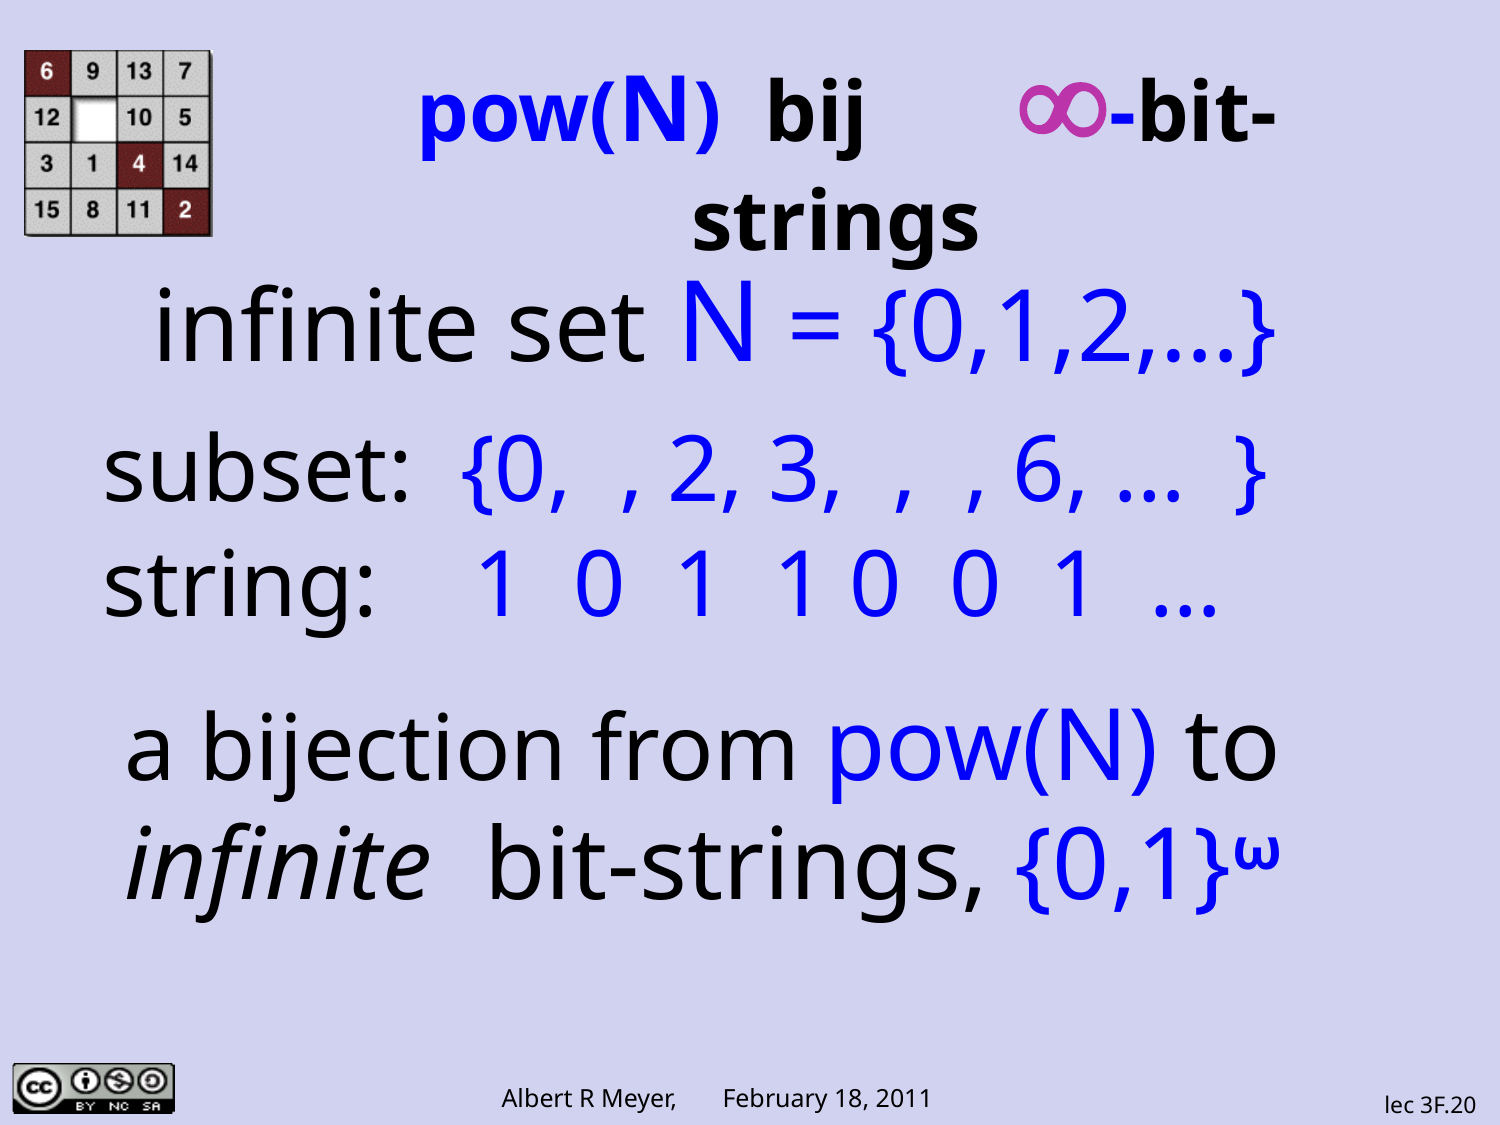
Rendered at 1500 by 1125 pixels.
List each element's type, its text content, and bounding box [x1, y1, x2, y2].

text_box infinite set N = {0,1,2,…} [138, 241, 1359, 392]
picture [24, 50, 213, 237]
title pow(N) bij ∞-bit-strings [237, 49, 1435, 235]
text_box string: 1 0 1 1 0 0 1 … [87, 528, 1463, 644]
picture [12, 1063, 175, 1114]
text_box subset: {0, , 2, 3, , , 6, … } [87, 402, 1463, 528]
text_box a bijection from pow(N) to infinite bit-strings, {0,1}ω [109, 672, 1389, 928]
